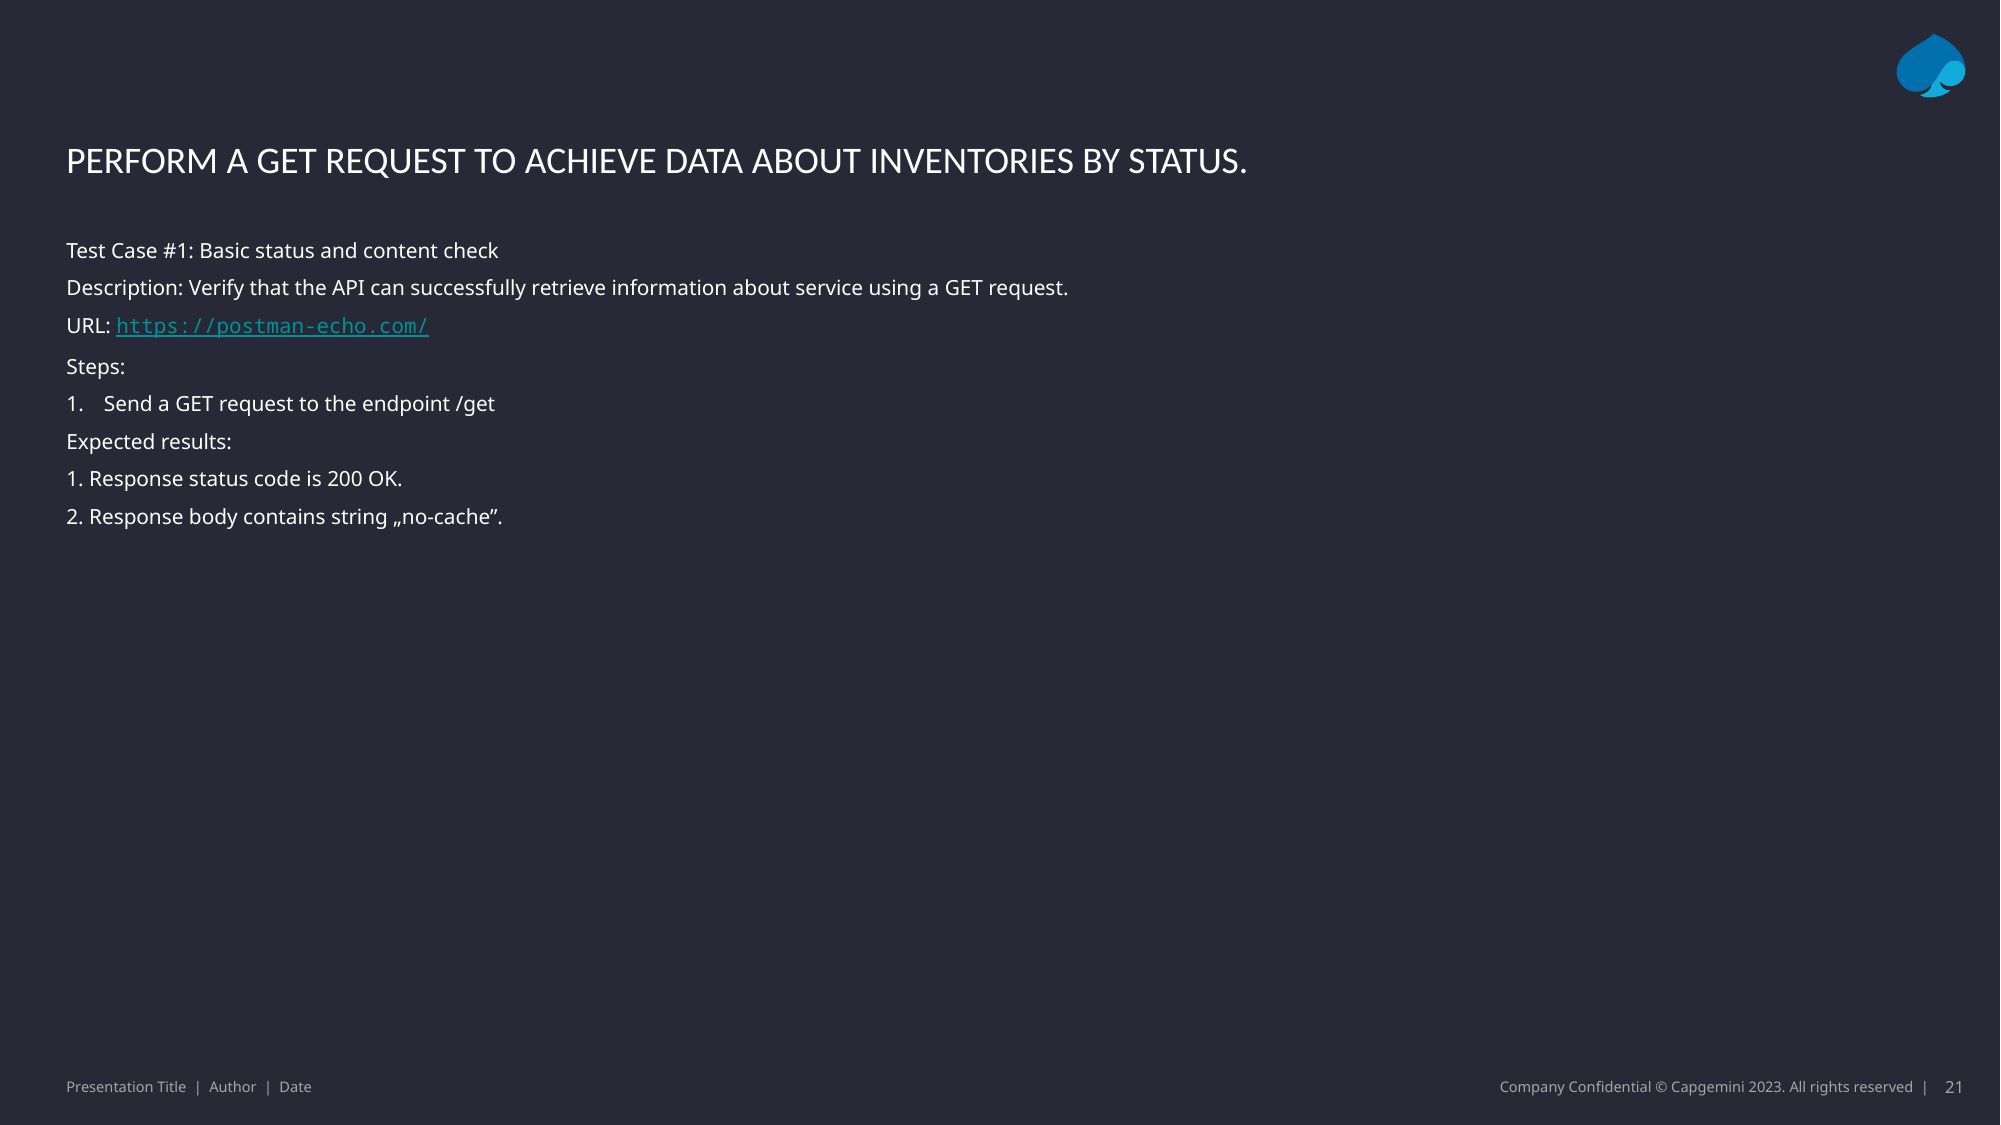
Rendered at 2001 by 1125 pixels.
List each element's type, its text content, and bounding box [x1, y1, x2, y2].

list Test Case #1: Basic status and content check Description: Verify that the API can successfully retrieve information about service using a GET request. URL: https://postman-echo.com/ Steps: Send a GET request to the endpoint /get Expected results: 1. Response status code is 200 OK. 2. Response body contains string „no-cache”. [66, 237, 1074, 563]
title Perform a GET request to achieve data about inventories by status. [66, 63, 1863, 182]
